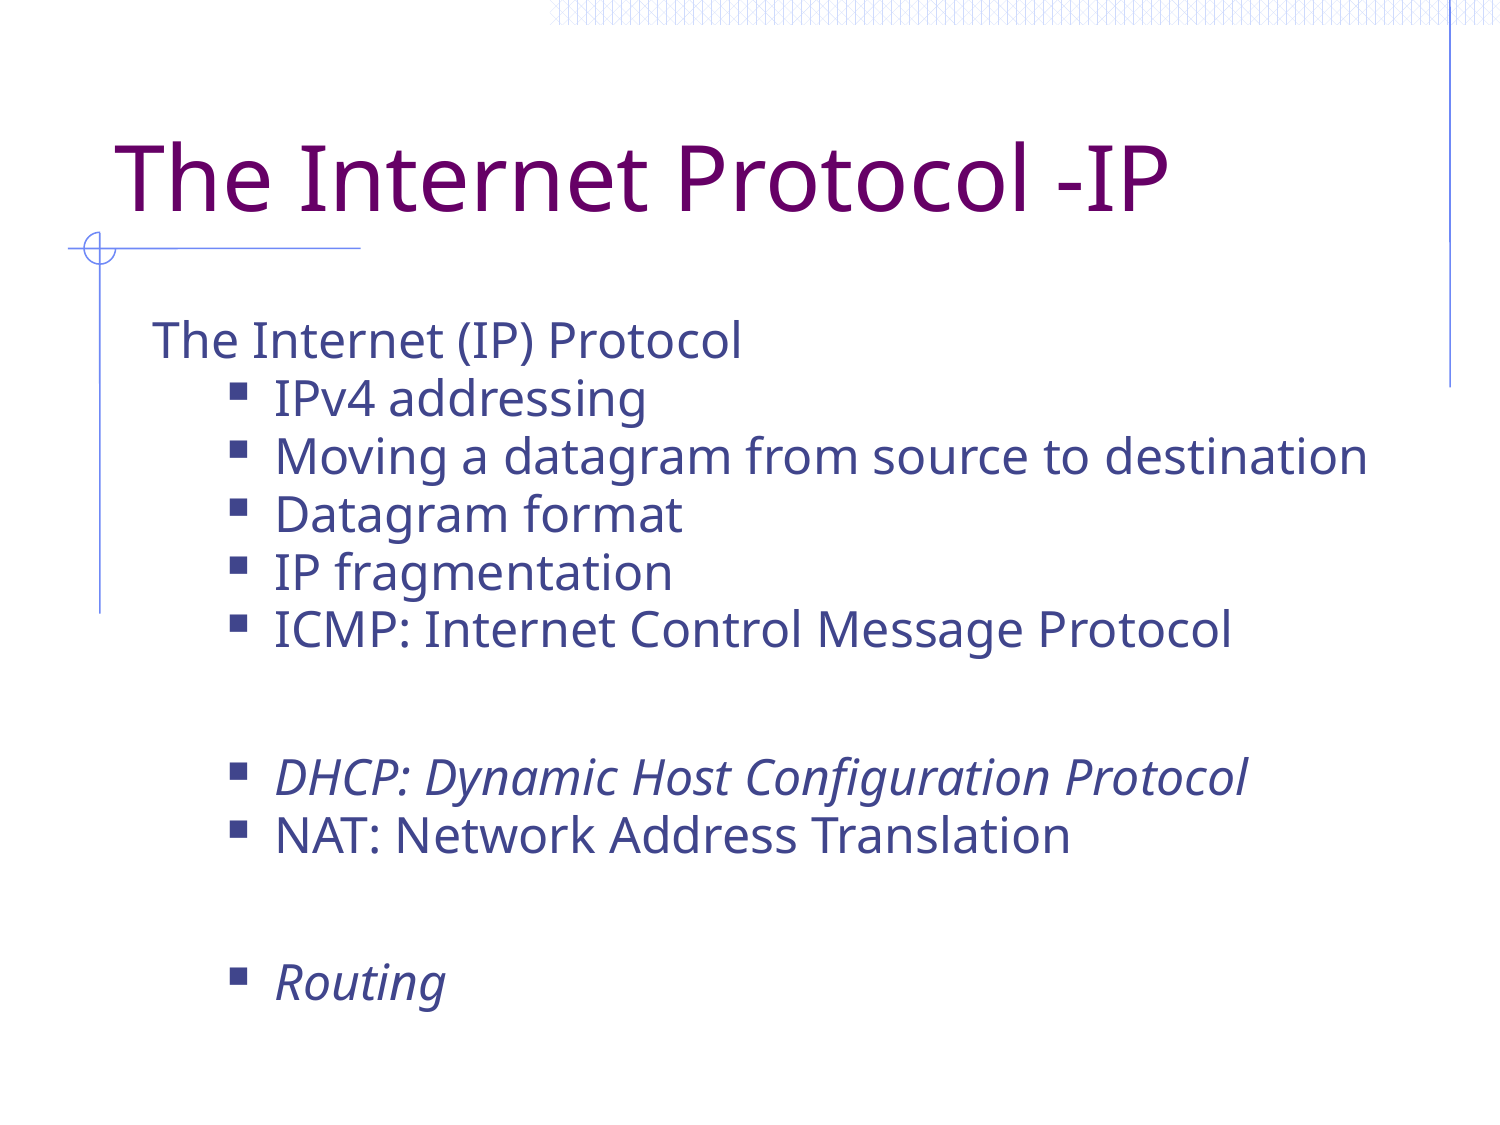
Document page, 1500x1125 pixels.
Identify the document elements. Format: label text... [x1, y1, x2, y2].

title The Internet Protocol -IP [99, 50, 1375, 238]
list The Internet (IP) Protocol IPv4 addressing Moving a datagram from source to destination Datagram format IP fragmentation ICMP: Internet Control Message Protocol DHCP: Dynamic Host Configuration Protocol NAT: Network Address Translation Routing [137, 312, 1413, 988]
